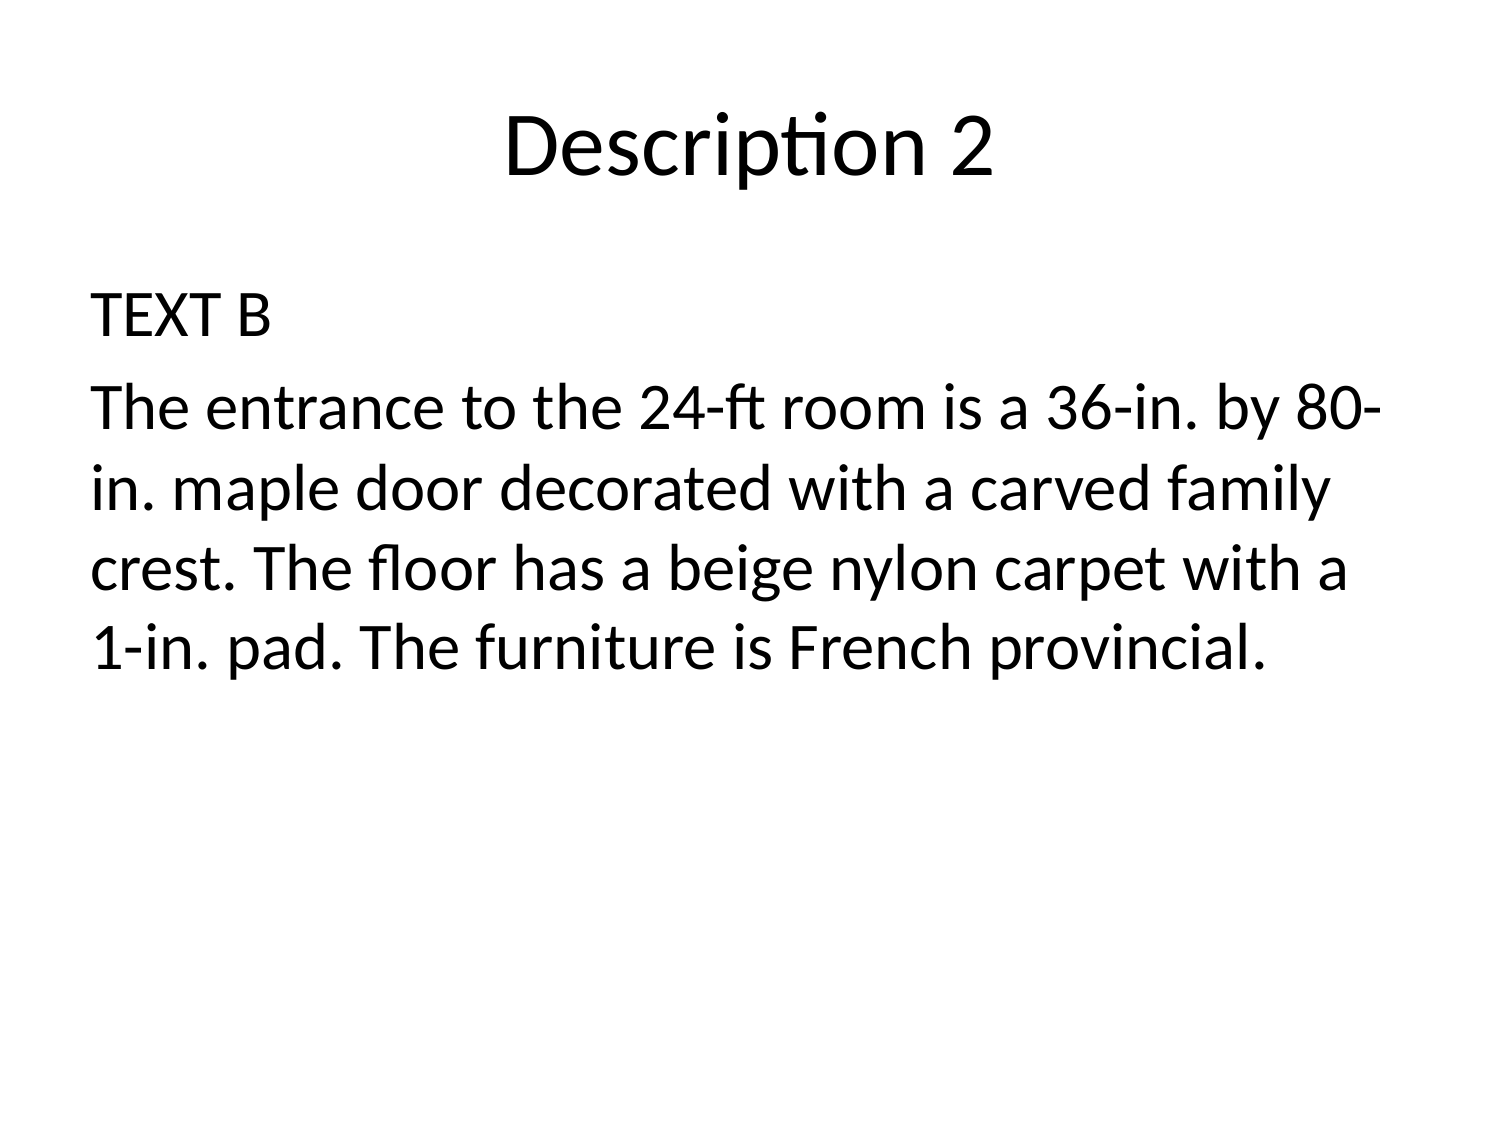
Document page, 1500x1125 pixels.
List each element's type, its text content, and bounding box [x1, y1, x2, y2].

title Description 2 [75, 45, 1425, 233]
list TEXT B The entrance to the 24-ft room is a 36-in. by 80-in. maple door decorated with a carved family crest. The floor has a beige nylon carpet with a 1-in. pad. The furniture is French provincial. [75, 262, 1425, 1005]
